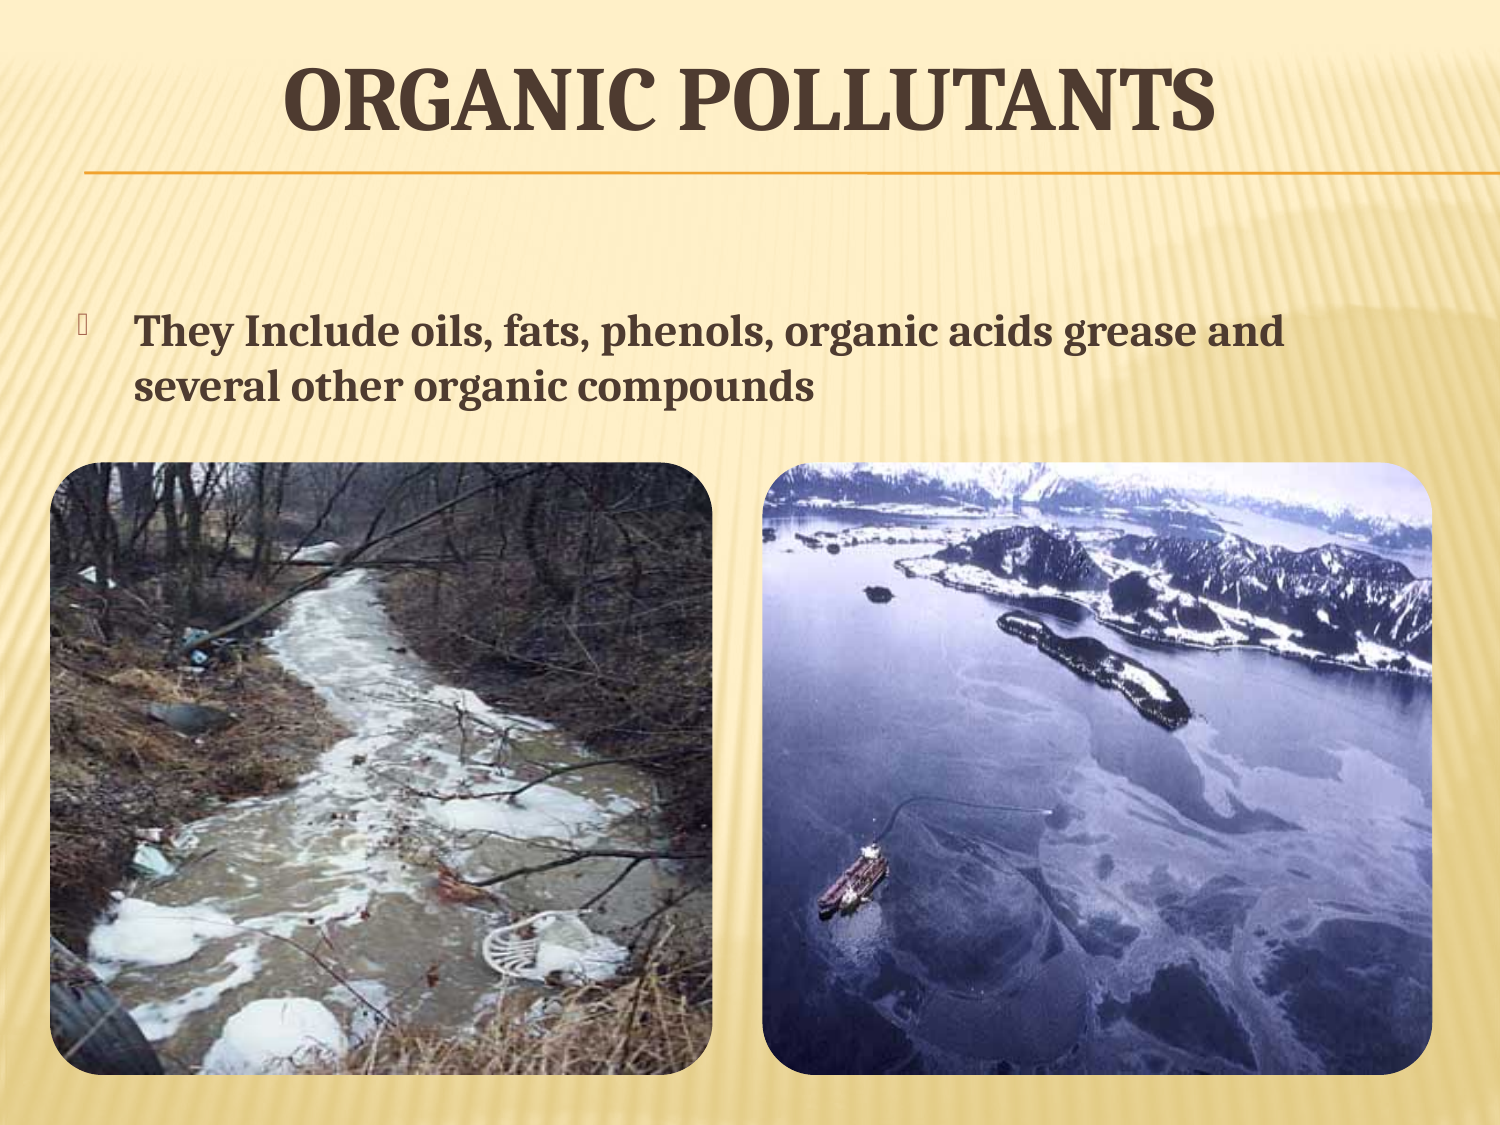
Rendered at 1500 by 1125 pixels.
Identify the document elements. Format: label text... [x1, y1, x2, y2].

picture [762, 462, 1433, 1076]
title Organic Pollutants [37, 24, 1463, 163]
list They Include oils, fats, phenols, organic acids grease and several other organic compounds [62, 292, 1426, 1043]
picture [49, 462, 713, 1076]
